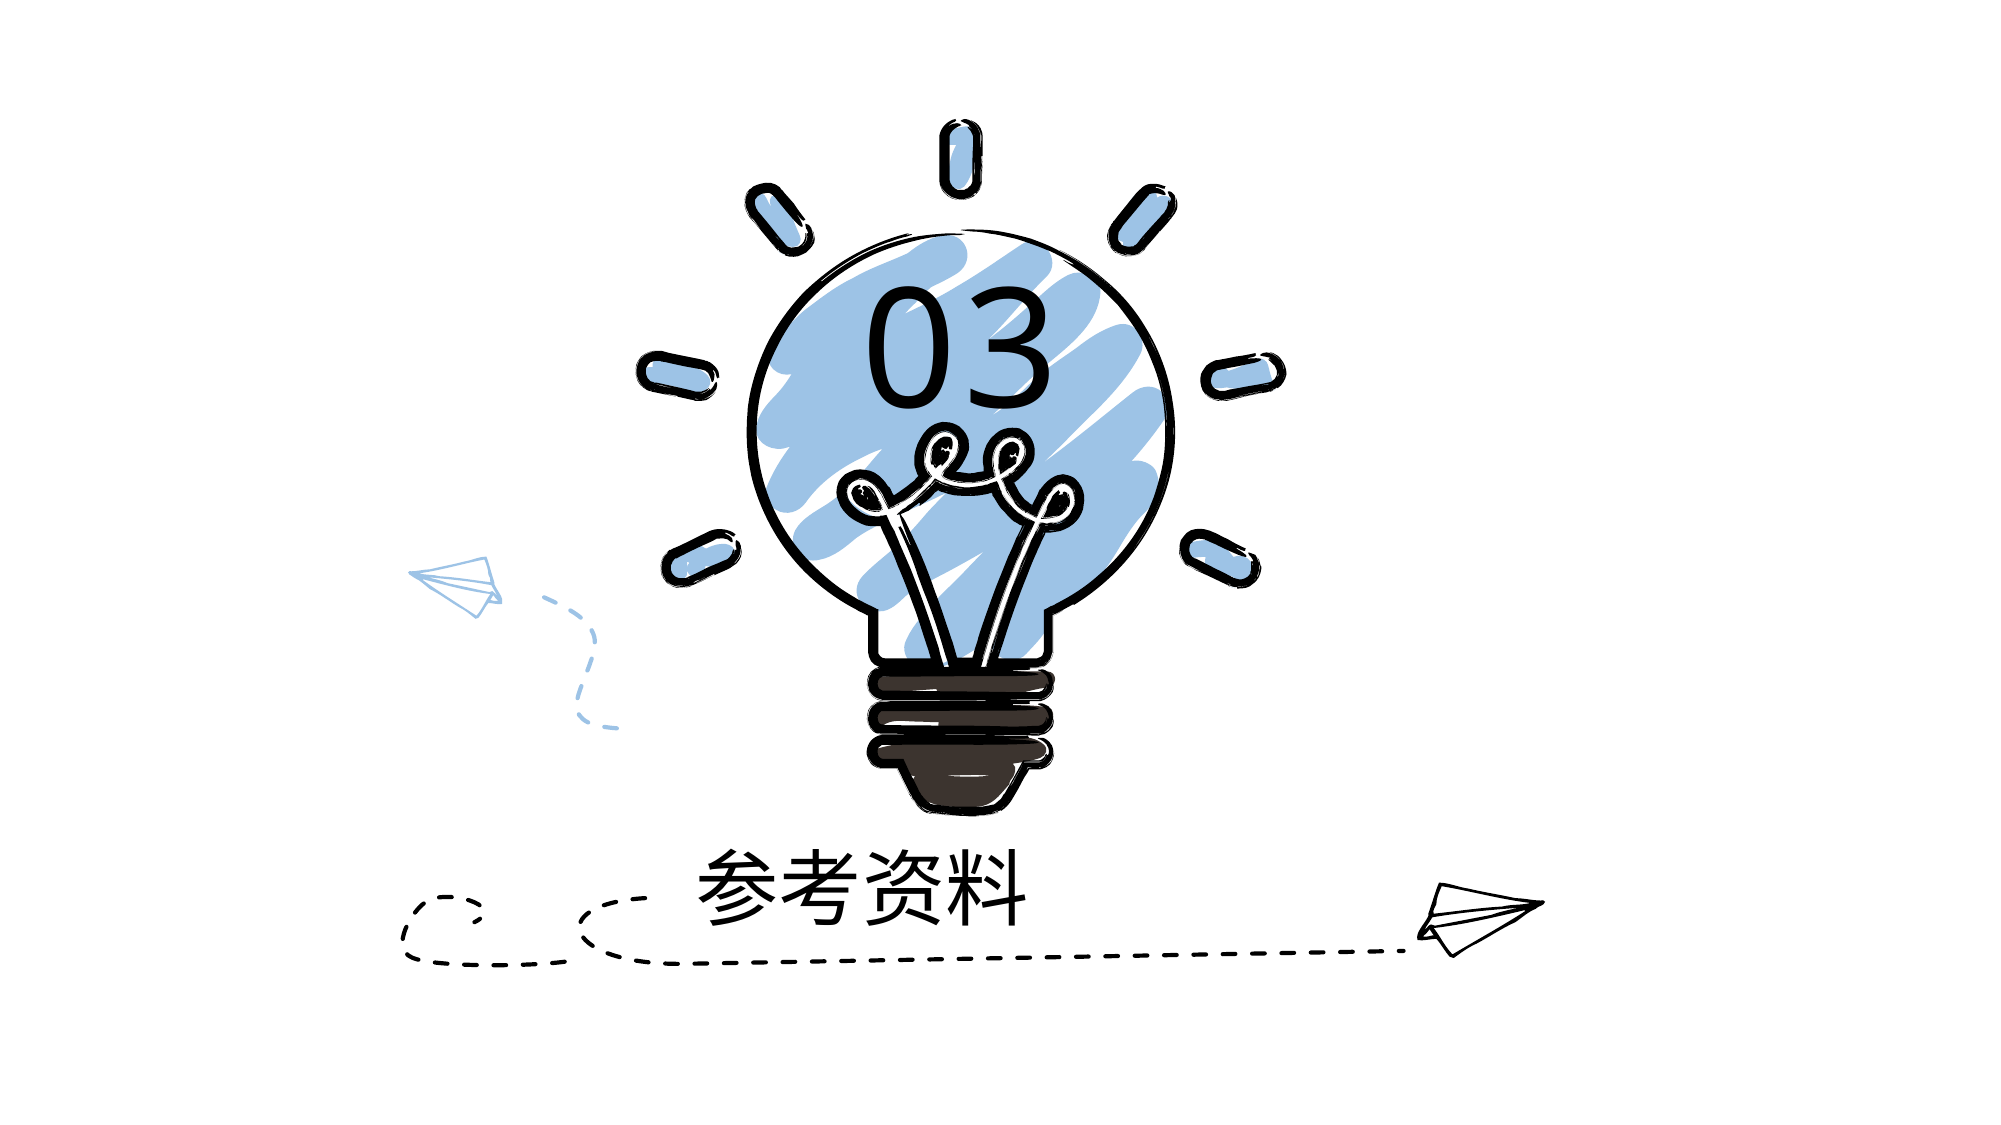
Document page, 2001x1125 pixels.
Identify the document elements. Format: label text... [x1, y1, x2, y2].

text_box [634, 119, 1287, 817]
text_box 参考资料 [681, 828, 1283, 882]
text_box [543, 596, 622, 730]
text_box [408, 556, 503, 619]
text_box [402, 882, 1545, 966]
